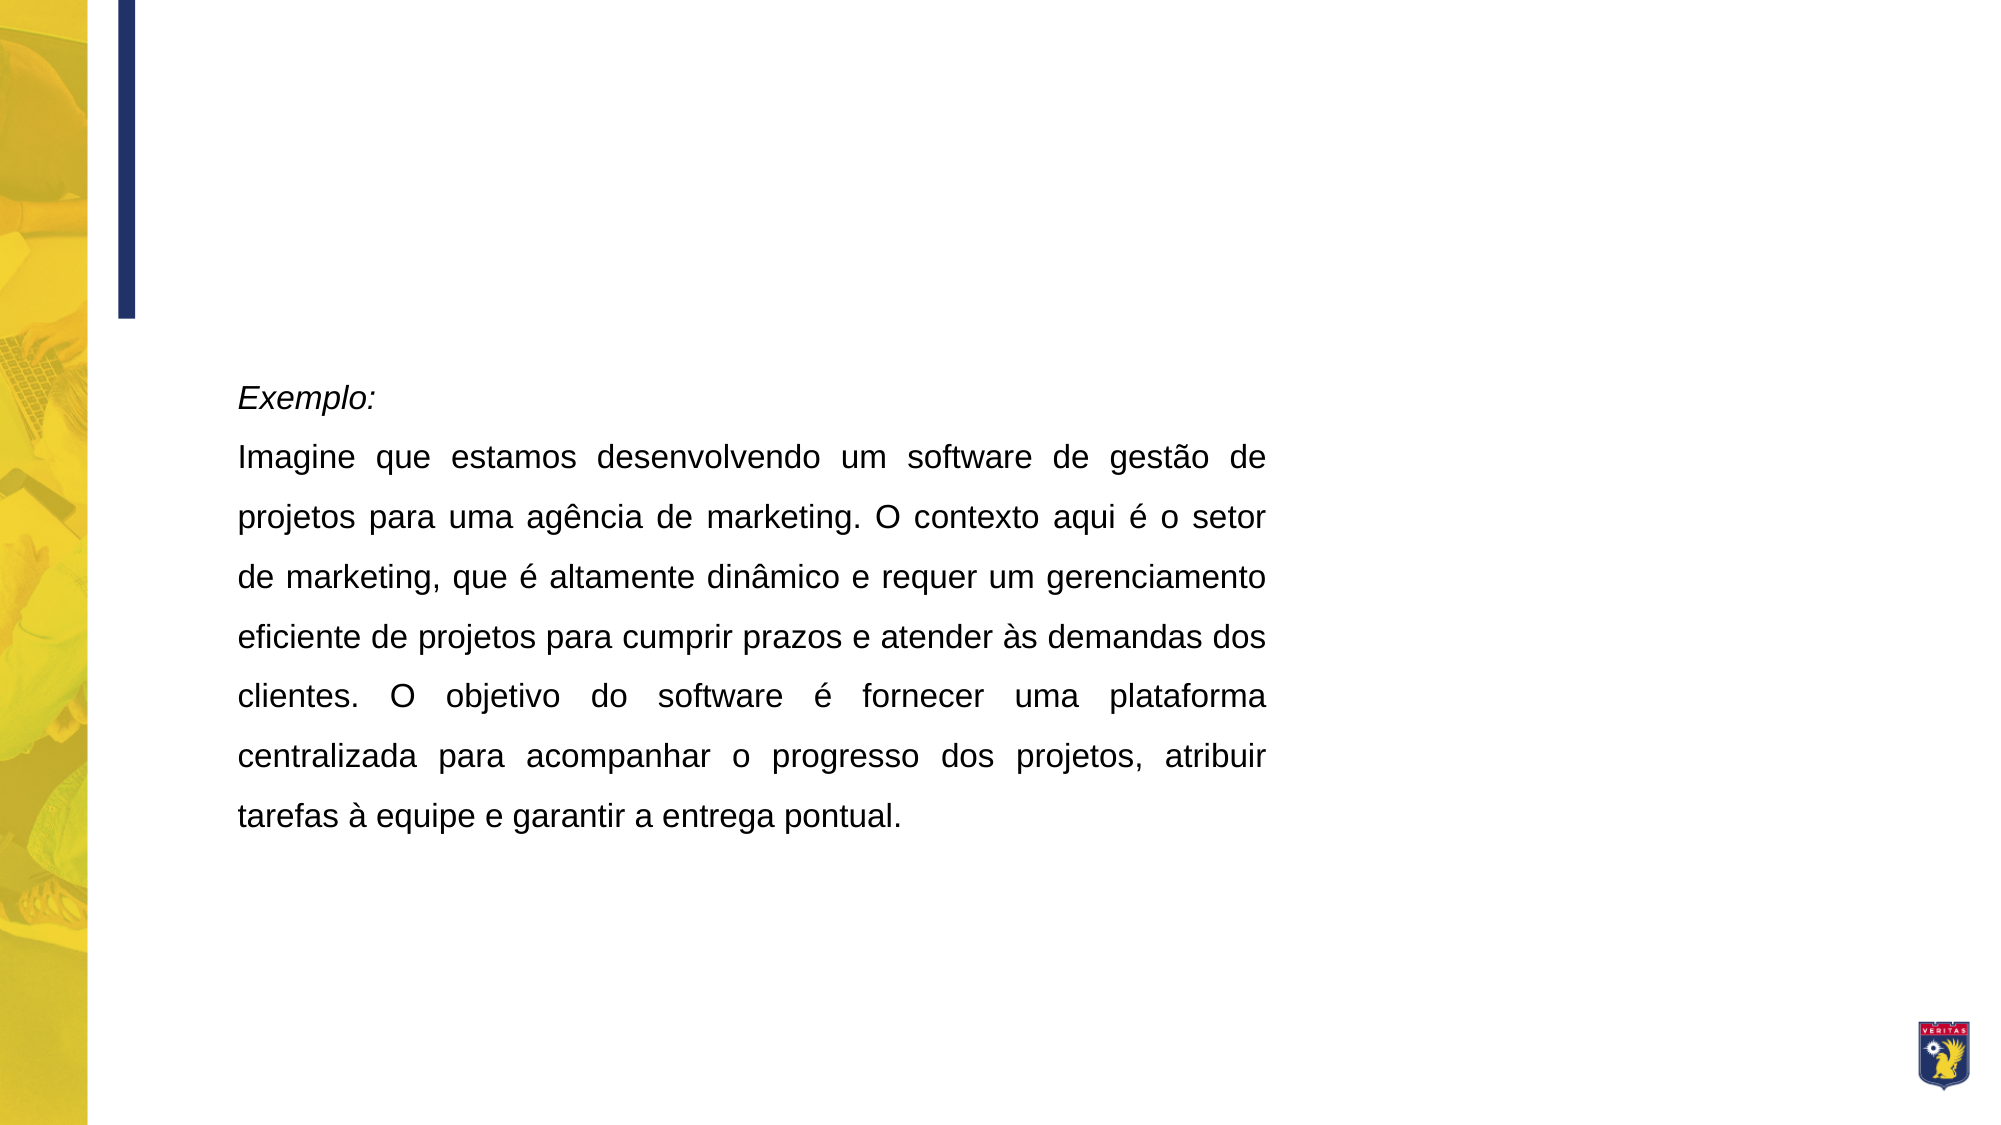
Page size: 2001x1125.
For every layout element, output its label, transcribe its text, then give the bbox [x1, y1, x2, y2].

picture [0, 0, 2001, 1125]
text_box Exemplo: Imagine que estamos desenvolvendo um software de gestão de projetos para uma agência de marketing. O contexto aqui é o setor de marketing, que é altamente dinâmico e requer um gerenciamento eficiente de projetos para cumprir prazos e atender às demandas dos clientes. O objetivo do software é fornecer uma plataforma centralizada para acompanhar o progresso dos projetos, atribuir tarefas à equipe e garantir a entrega pontual. [222, 348, 1284, 975]
text_box [117, 0, 136, 320]
